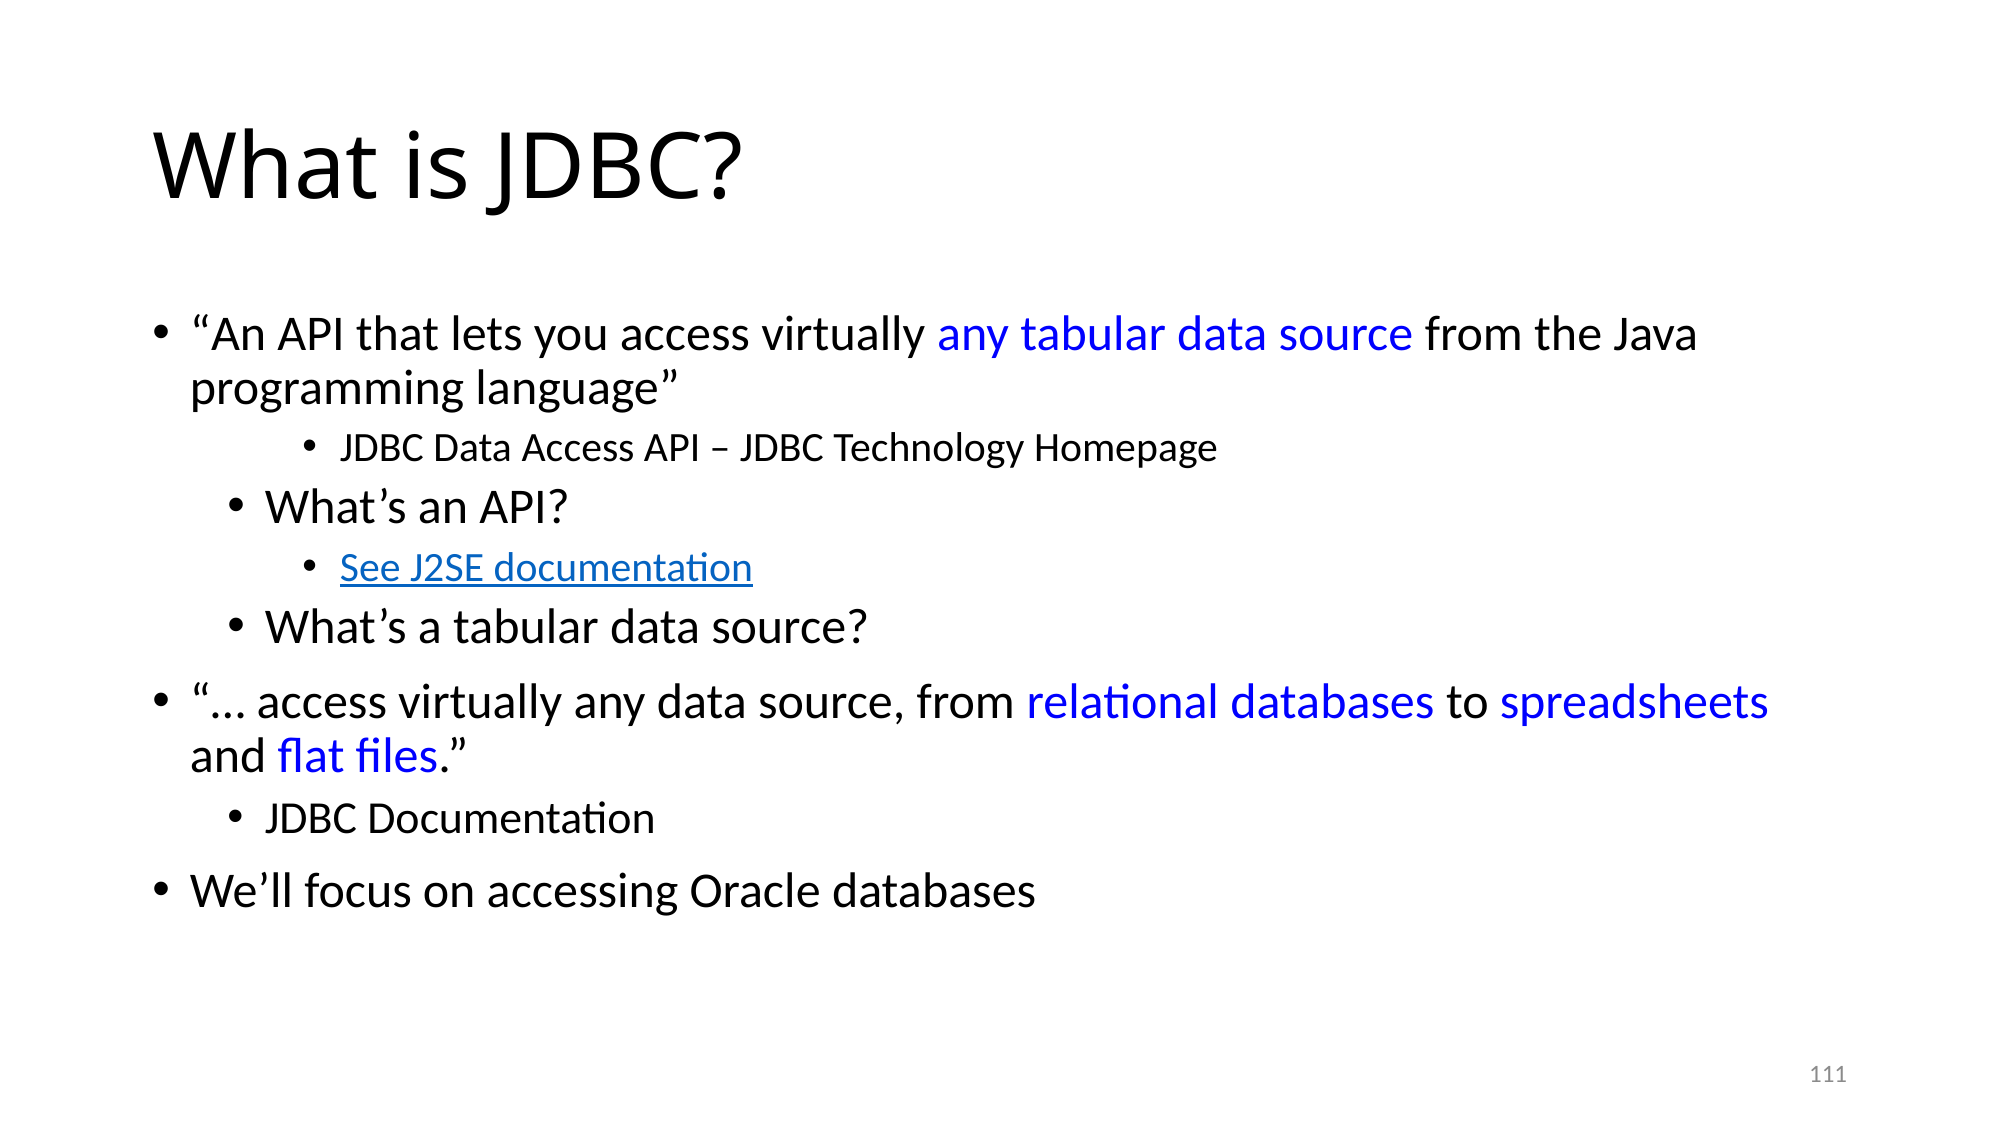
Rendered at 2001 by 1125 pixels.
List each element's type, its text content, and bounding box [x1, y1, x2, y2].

slide_number 111 [1412, 1042, 1863, 1103]
list “An API that lets you access virtually any tabular data source from the Java programming language” JDBC Data Access API – JDBC Technology Homepage What’s an API? See J2SE documentation What’s a tabular data source? “… access virtually any data source, from relational databases to spreadsheets and flat files.” JDBC Documentation We’ll focus on accessing Oracle databases [137, 299, 1863, 1014]
title What is JDBC? [137, 59, 1863, 278]
